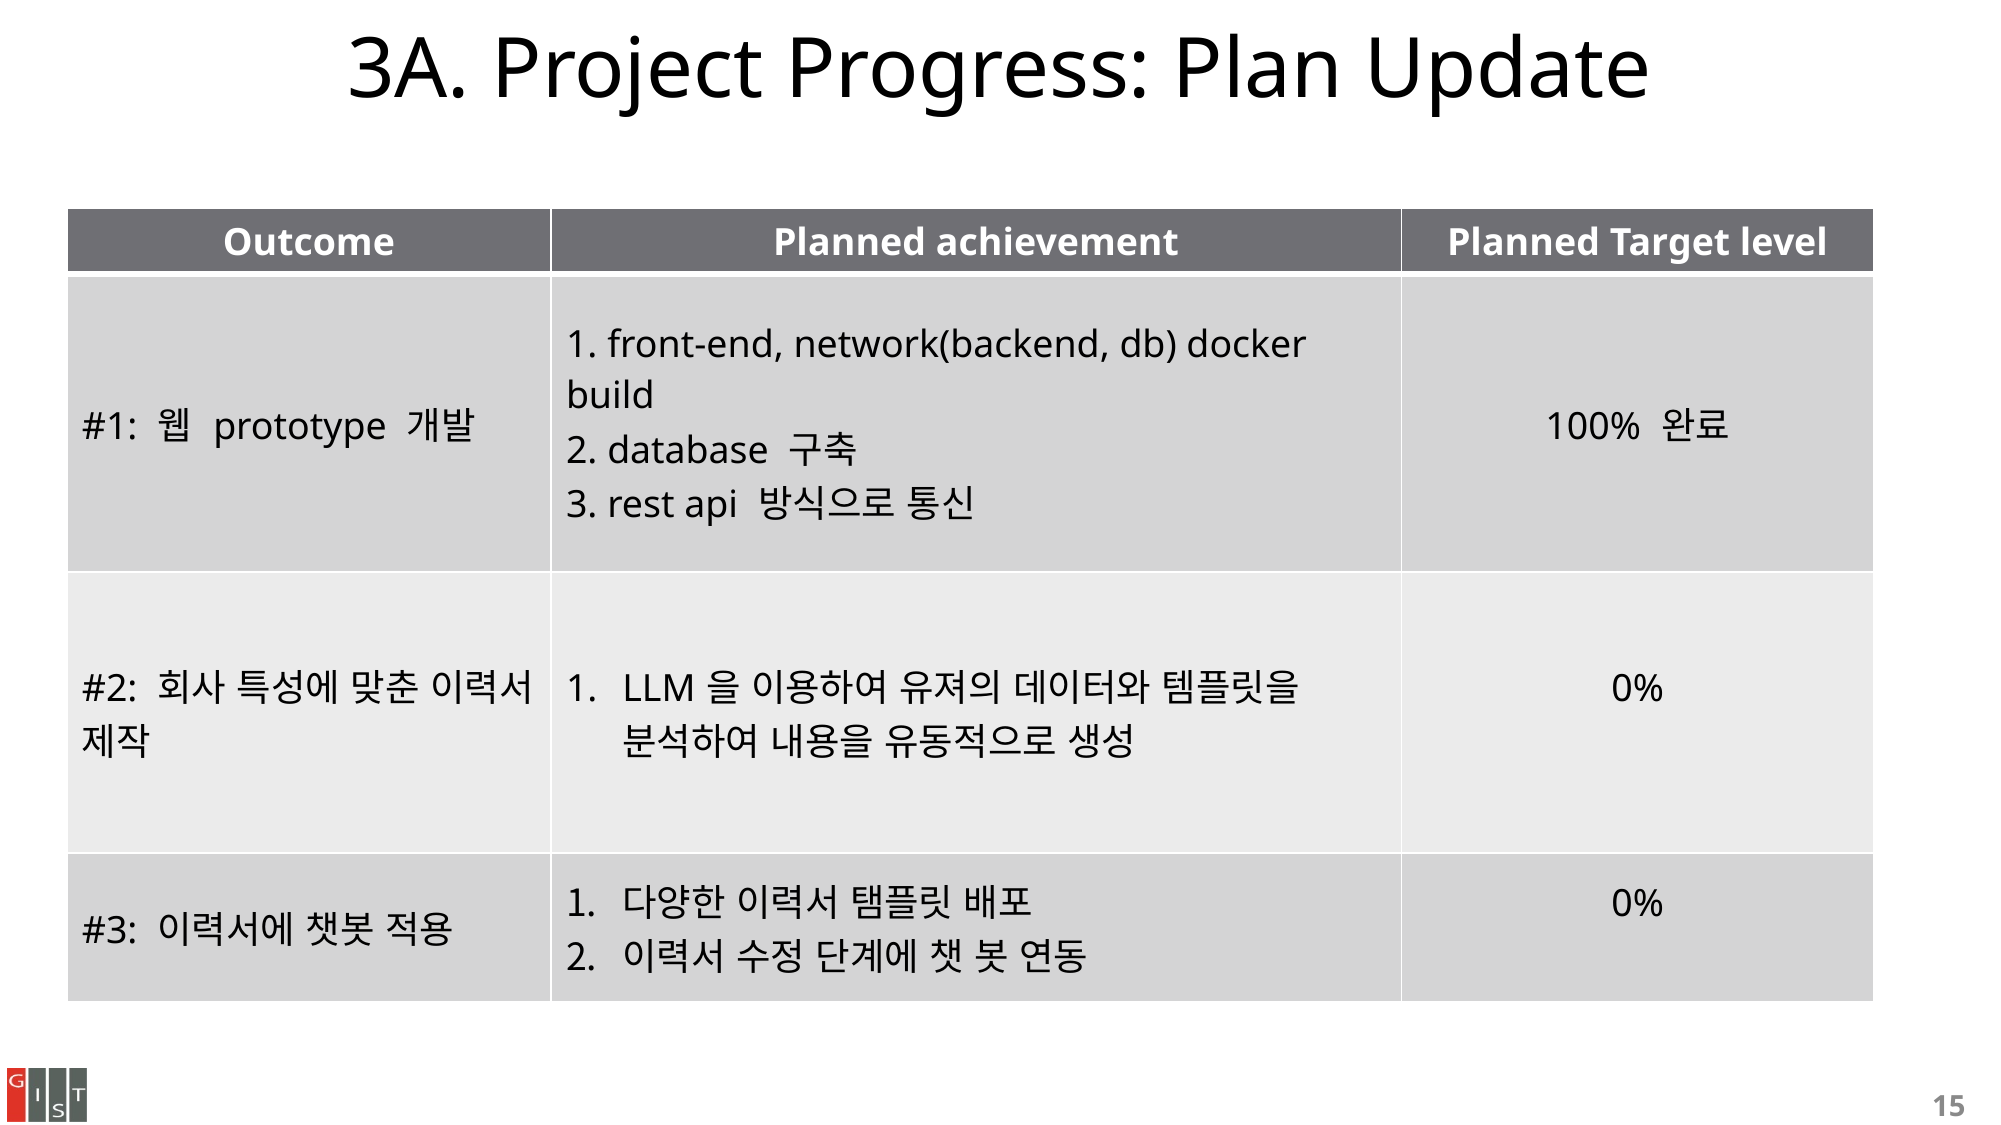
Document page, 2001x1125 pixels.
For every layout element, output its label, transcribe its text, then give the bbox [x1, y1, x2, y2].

table_cell 0% [1402, 573, 1873, 852]
table_cell #2: 회사 특성에 맞춘 이력서 제작 [68, 573, 550, 852]
table_cell 1. front-end, network(backend, db) docker build 2. database 구축 3. rest api 방식으로 통신 [552, 277, 1401, 571]
table_cell #3: 이력서에 챗봇 적용 [68, 854, 550, 1001]
table_cell 0% [1402, 854, 1873, 1001]
picture [7, 1068, 87, 1122]
table_cell 다양한 이력서 탬플릿 배포 이력서 수정 단계에 챗 봇 연동 [552, 854, 1401, 1001]
table_header Planned achievement [552, 209, 1401, 271]
title 3A. Project Progress: Plan Update [0, 0, 2000, 133]
table_cell 100% 완료 [1402, 277, 1873, 571]
table_header Outcome [68, 209, 550, 271]
table_cell LLM을 이용하여 유져의 데이터와 템플릿을 분석하여 내용을 유동적으로 생성 [552, 573, 1401, 852]
table_header Planned Target level [1402, 209, 1873, 271]
slide_number 14 [1897, 1084, 2000, 1125]
table_cell #1: 웹 prototype 개발 [68, 277, 550, 571]
